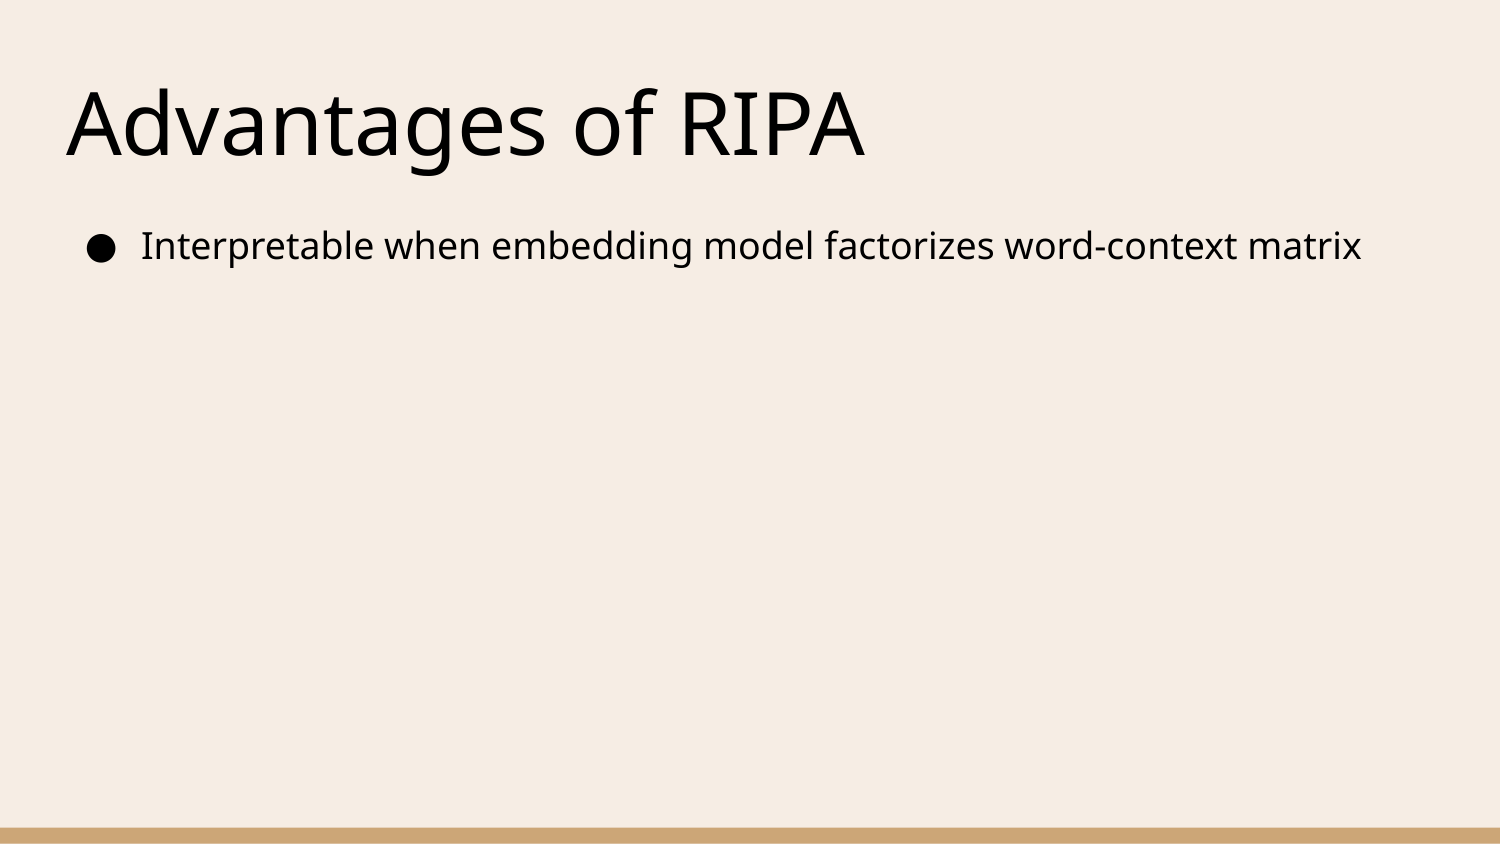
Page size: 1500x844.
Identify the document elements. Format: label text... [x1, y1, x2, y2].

list Interpretable when embedding model factorizes word-context matrix [51, 200, 1449, 751]
title Advantages of RIPA [51, 51, 1449, 189]
